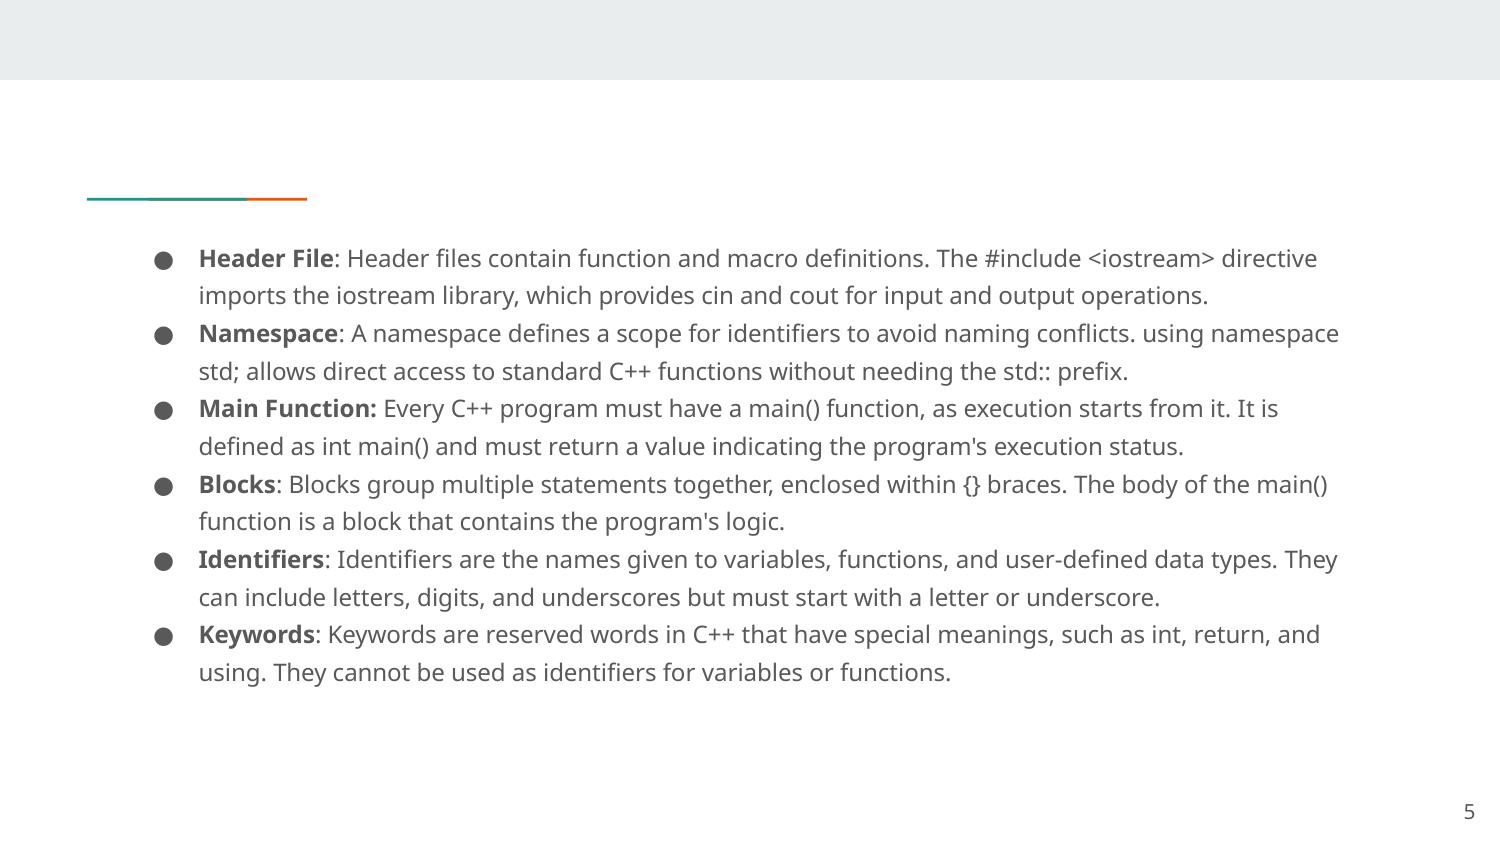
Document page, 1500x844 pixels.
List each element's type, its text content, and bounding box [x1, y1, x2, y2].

list Header File: Header files contain function and macro definitions. The #include <iostream> directive imports the iostream library, which provides cin and cout for input and output operations. Namespace: A namespace defines a scope for identifiers to avoid naming conflicts. using namespace std; allows direct access to standard C++ functions without needing the std:: prefix. Main Function: Every C++ program must have a main() function, as execution starts from it. It is defined as int main() and must return a value indicating the program's execution status. Blocks: Blocks group multiple statements together, enclosed within {} braces. The body of the main() function is a block that contains the program's logic. Identifiers: Identifiers are the names given to variables, functions, and user-defined data types. They can include letters, digits, and underscores but must start with a letter or underscore. Keywords: Keywords are reserved words in C++ that have special meanings, such as int, return, and using. They cannot be used as identifiers for variables or functions. [116, 221, 1381, 712]
slide_number ‹#› [1400, 779, 1491, 844]
